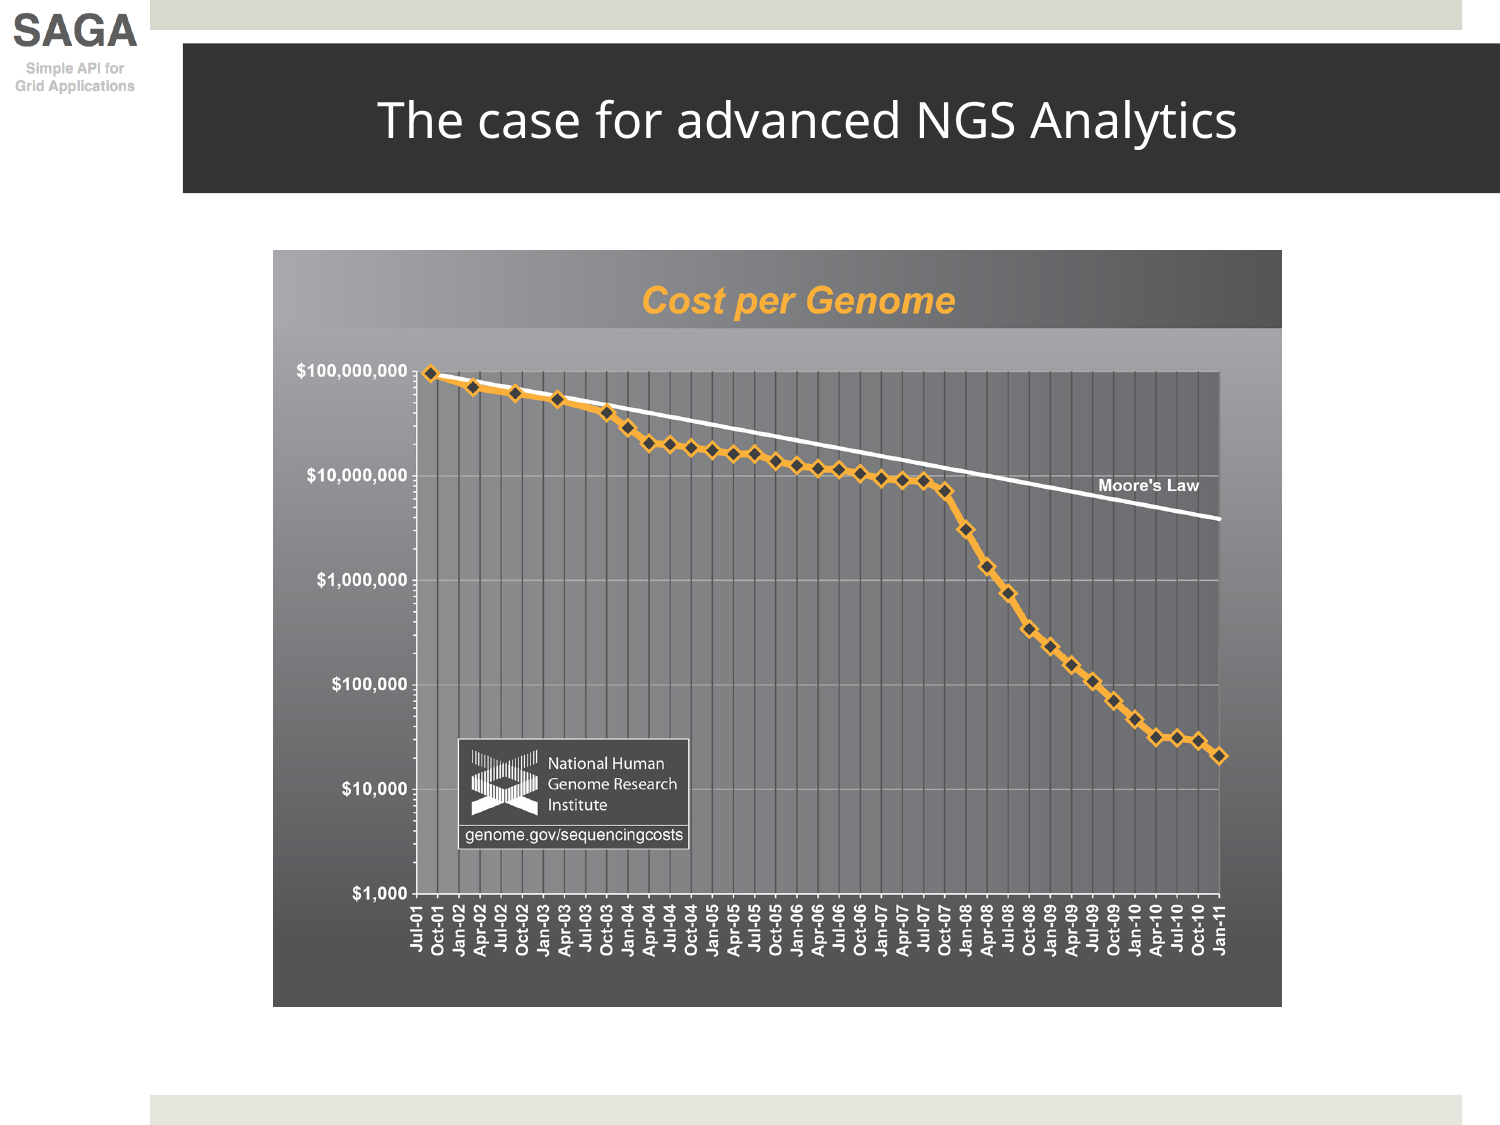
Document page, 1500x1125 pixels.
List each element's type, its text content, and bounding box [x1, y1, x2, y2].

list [123, 250, 1432, 1008]
title The case for advanced NGS Analytics [182, 43, 1500, 194]
picture [0, 0, 150, 97]
